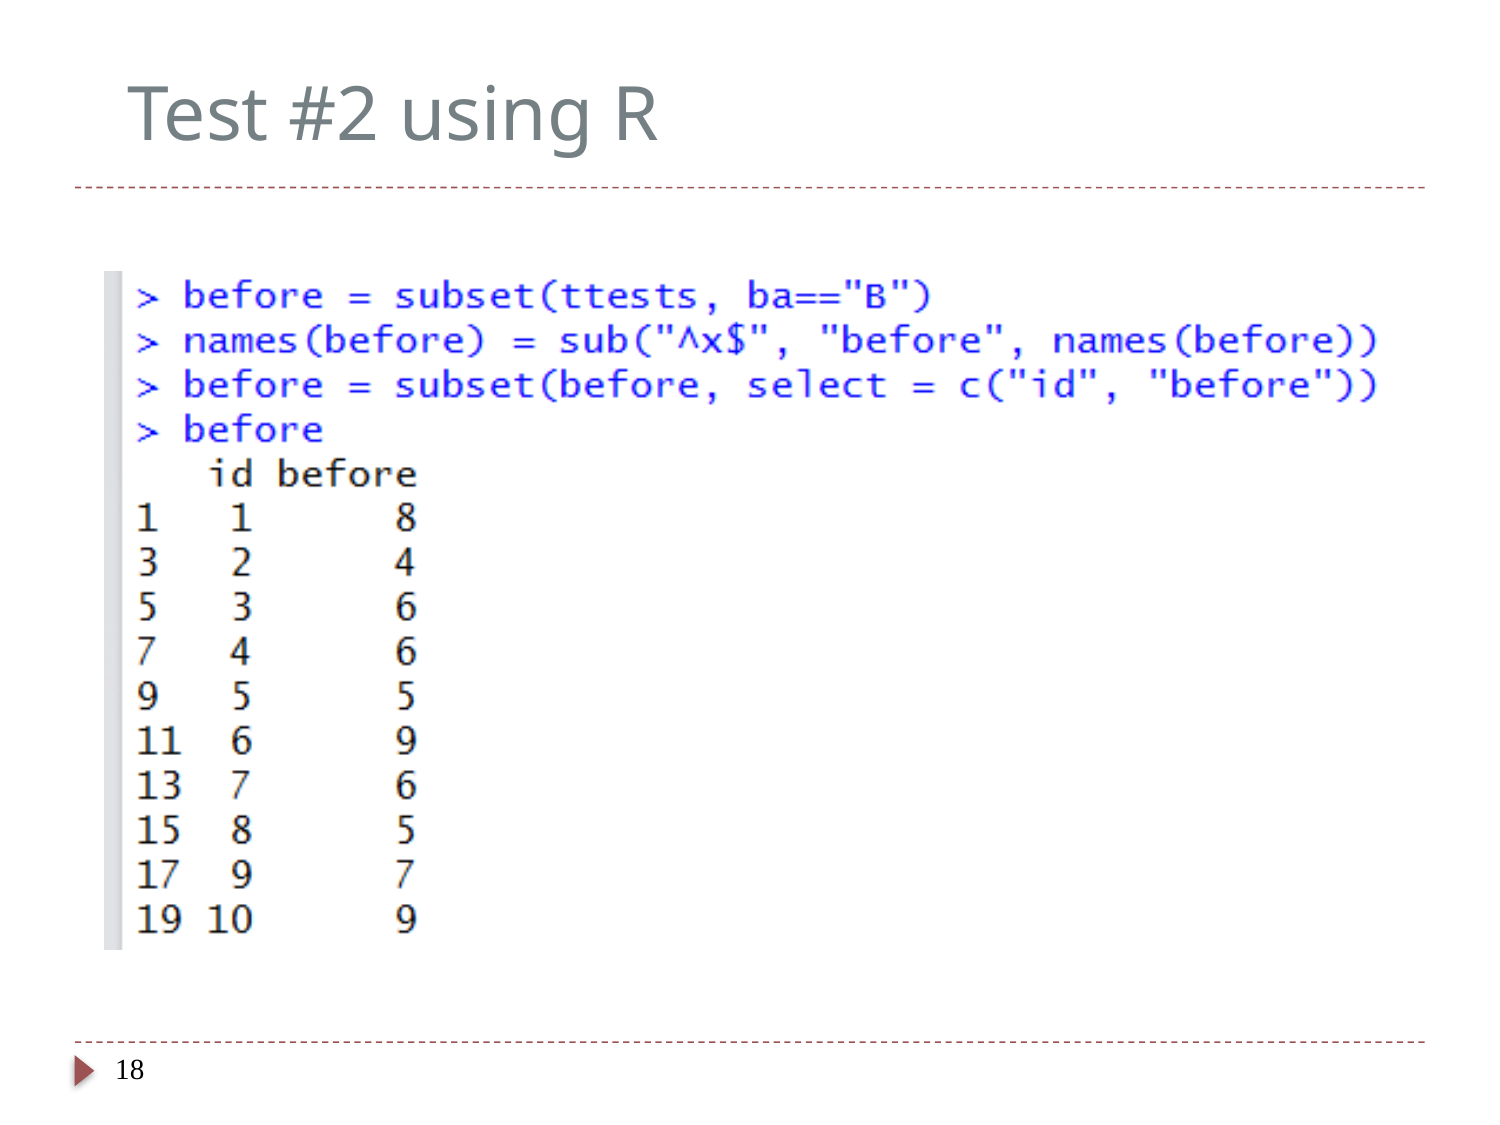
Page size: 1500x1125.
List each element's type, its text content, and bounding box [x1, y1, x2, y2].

slide_number 18 [100, 1042, 426, 1103]
title Test #2 using R [112, 50, 1388, 163]
picture [103, 271, 1415, 951]
